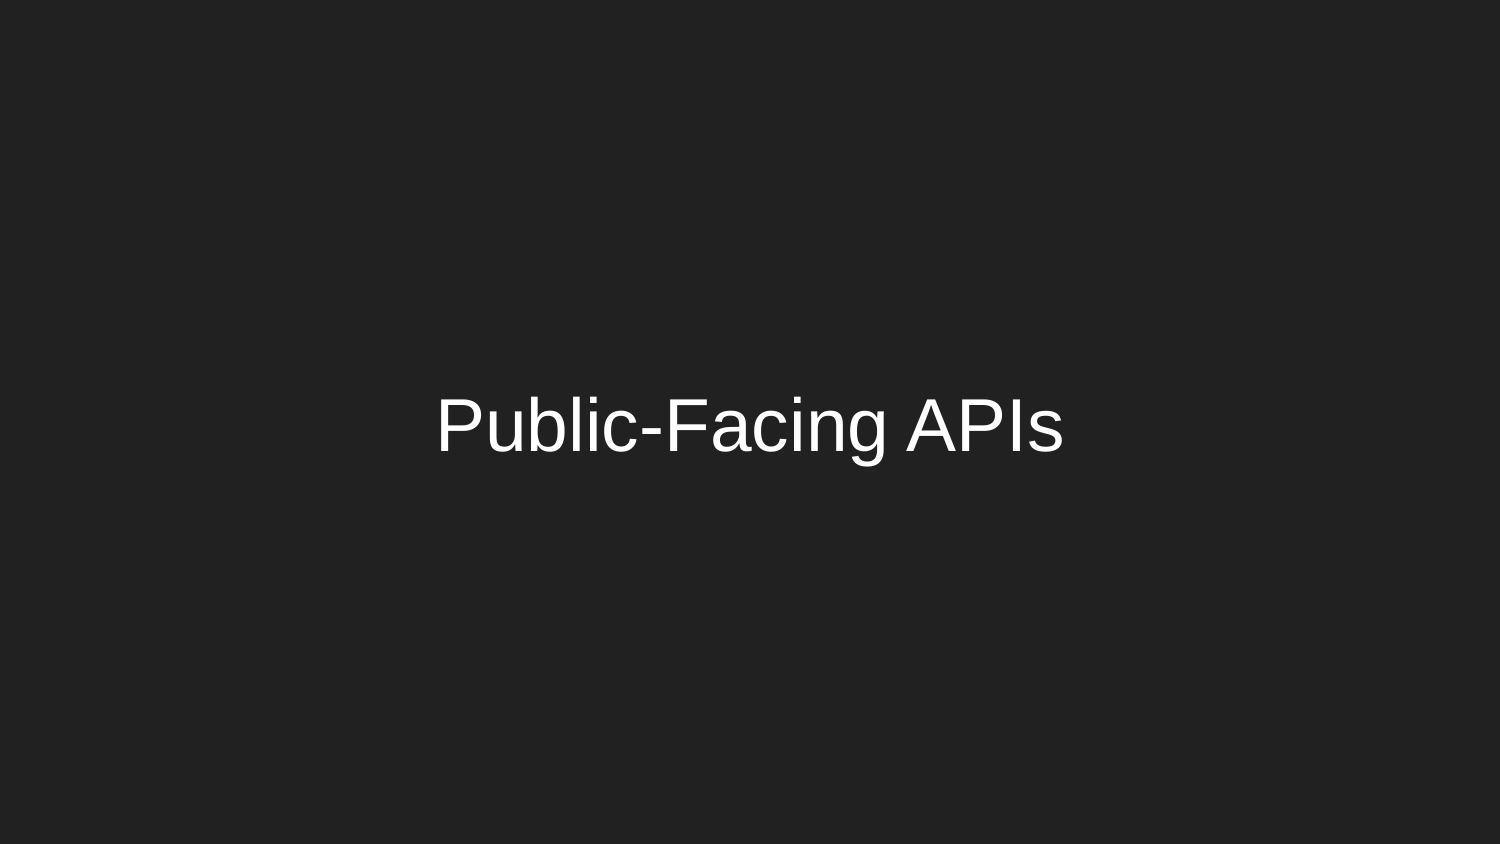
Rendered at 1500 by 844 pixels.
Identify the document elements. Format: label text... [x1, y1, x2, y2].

title Public-Facing APIs [51, 352, 1449, 491]
